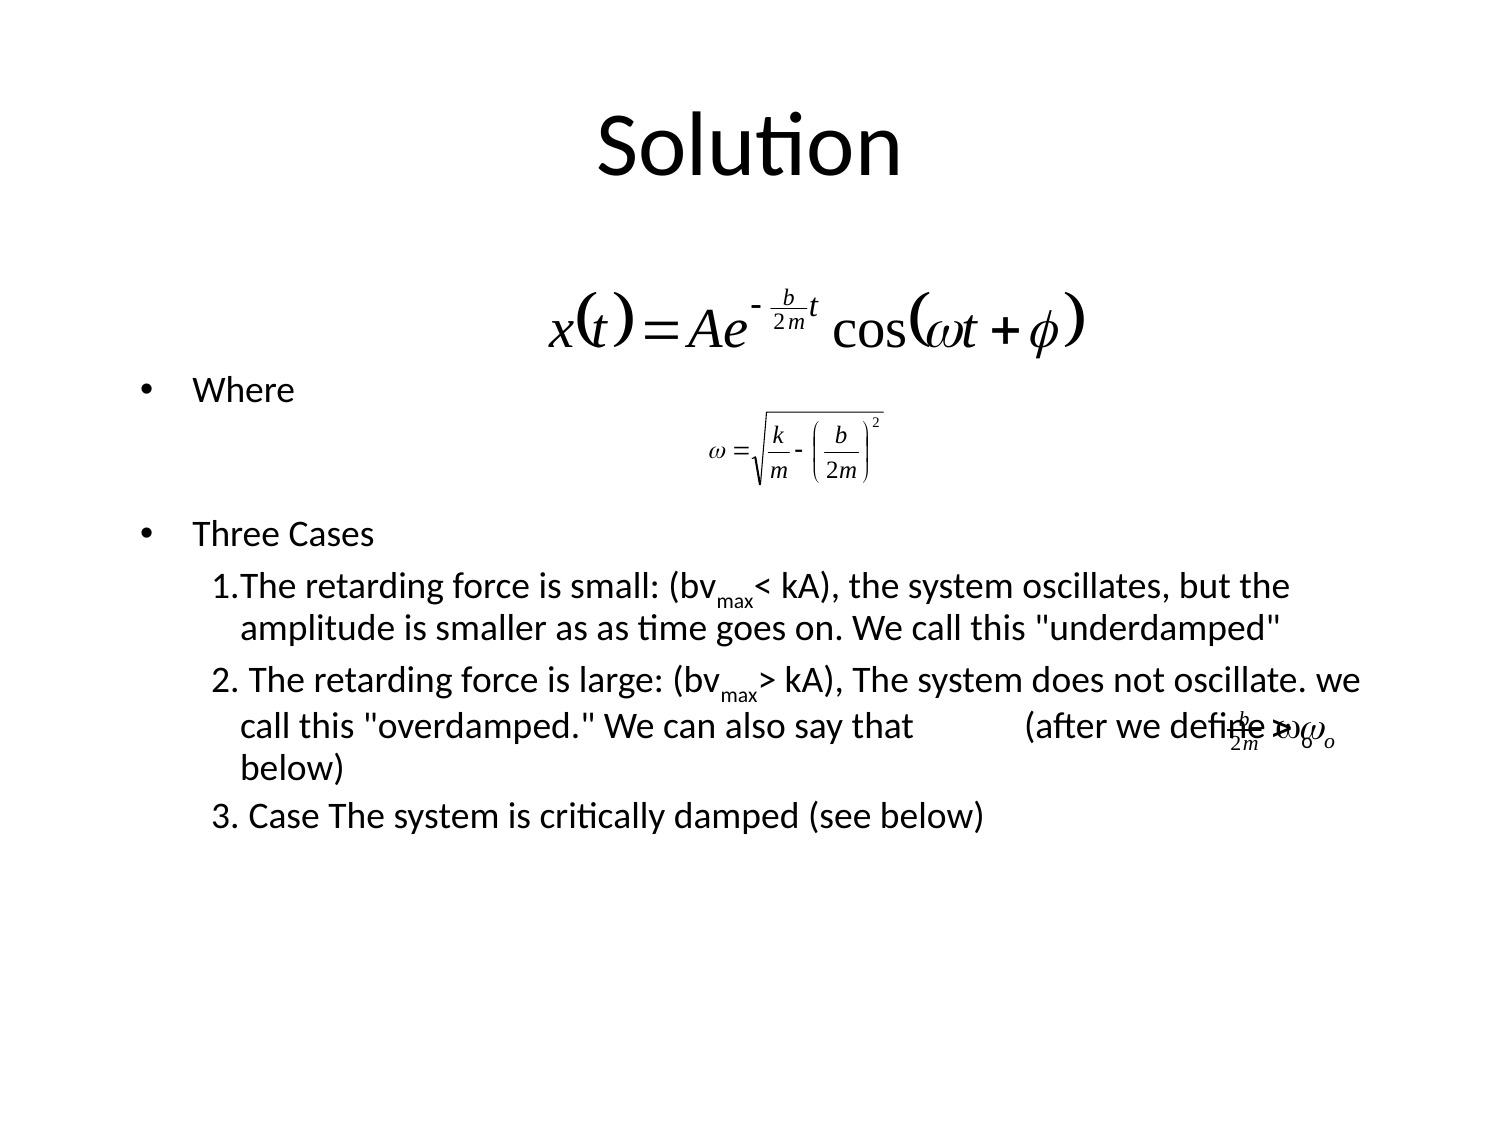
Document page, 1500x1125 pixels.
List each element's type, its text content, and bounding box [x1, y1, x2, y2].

list Where Three Cases The retarding force is small: (bvmax< kA), the system oscillates, but the amplitude is smaller as as time goes on. We call this "underdamped" The retarding force is large: (bvmax> kA), The system does not oscillate. we call this "overdamped." We can also say that (after we define o below) Case The system is critically damped (see below) [75, 262, 1425, 508]
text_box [704, 406, 889, 491]
list Where Three Cases The retarding force is small: (bvmax< kA), the system oscillates, but the amplitude is smaller as as time goes on. We call this "underdamped" The retarding force is large: (bvmax> kA), The system does not oscillate. we call this "overdamped." We can also say that (after we define o below) Case The system is critically damped (see below) [75, 541, 1425, 1005]
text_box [1221, 702, 1344, 759]
list Where Three Cases The retarding force is small: (bvmax< kA), the system oscillates, but the amplitude is smaller as as time goes on. We call this "underdamped" The retarding force is large: (bvmax> kA), The system does not oscillate. we call this "overdamped." We can also say that (after we define o below) Case The system is critically damped (see below) [75, 509, 1425, 540]
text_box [537, 276, 1099, 371]
title Solution [75, 45, 1425, 233]
